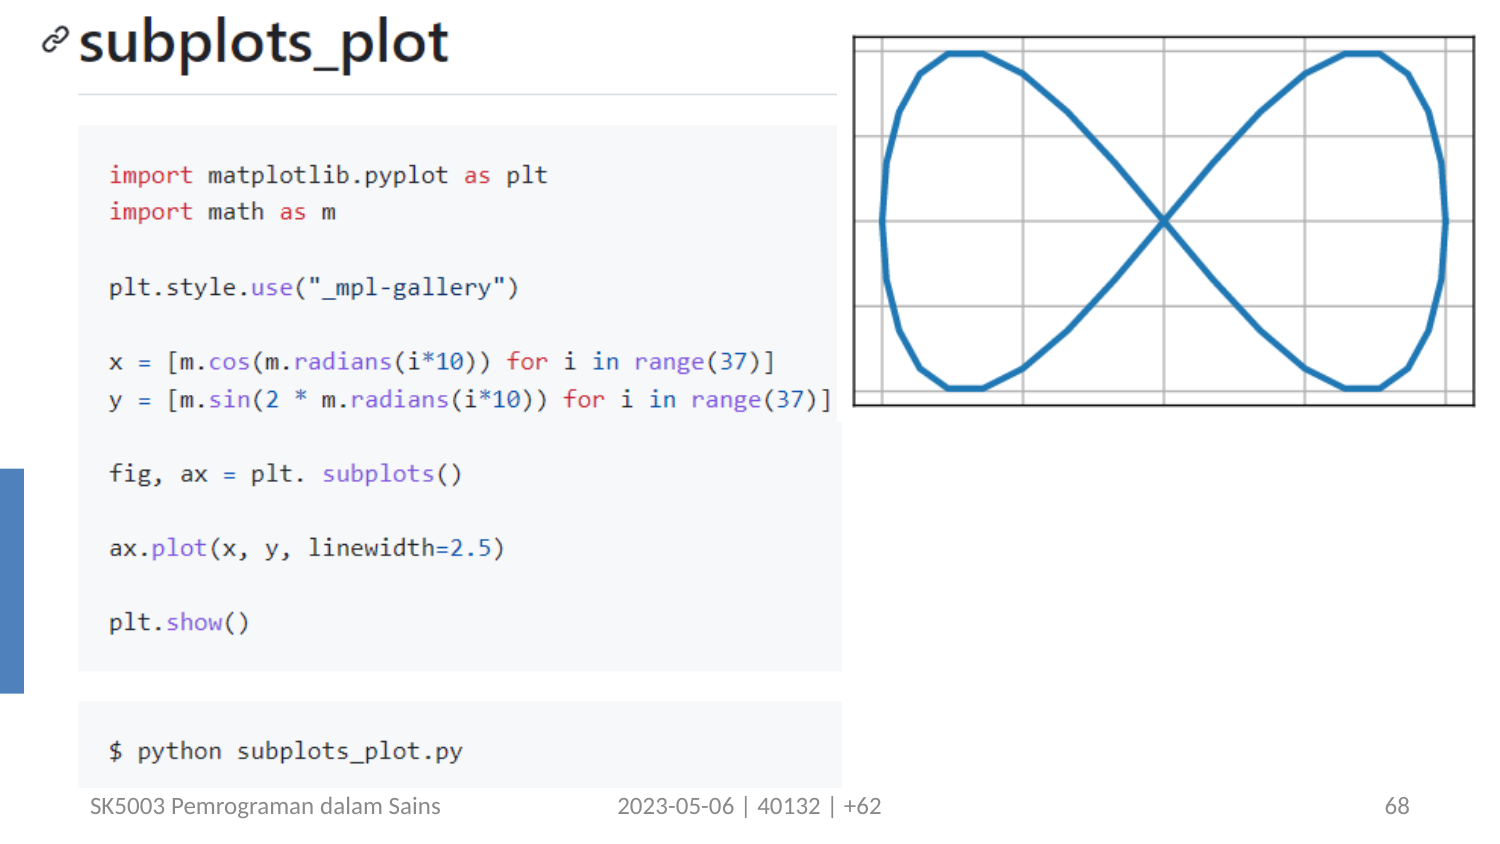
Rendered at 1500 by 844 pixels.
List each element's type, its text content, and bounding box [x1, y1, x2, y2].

picture [24, 3, 1482, 789]
footer 2023-05-06 | 40132 | +62 [512, 782, 988, 827]
slide_number 68 [1074, 782, 1425, 827]
slide_number SK5003 Pemrograman dalam Sains [75, 798, 463, 827]
